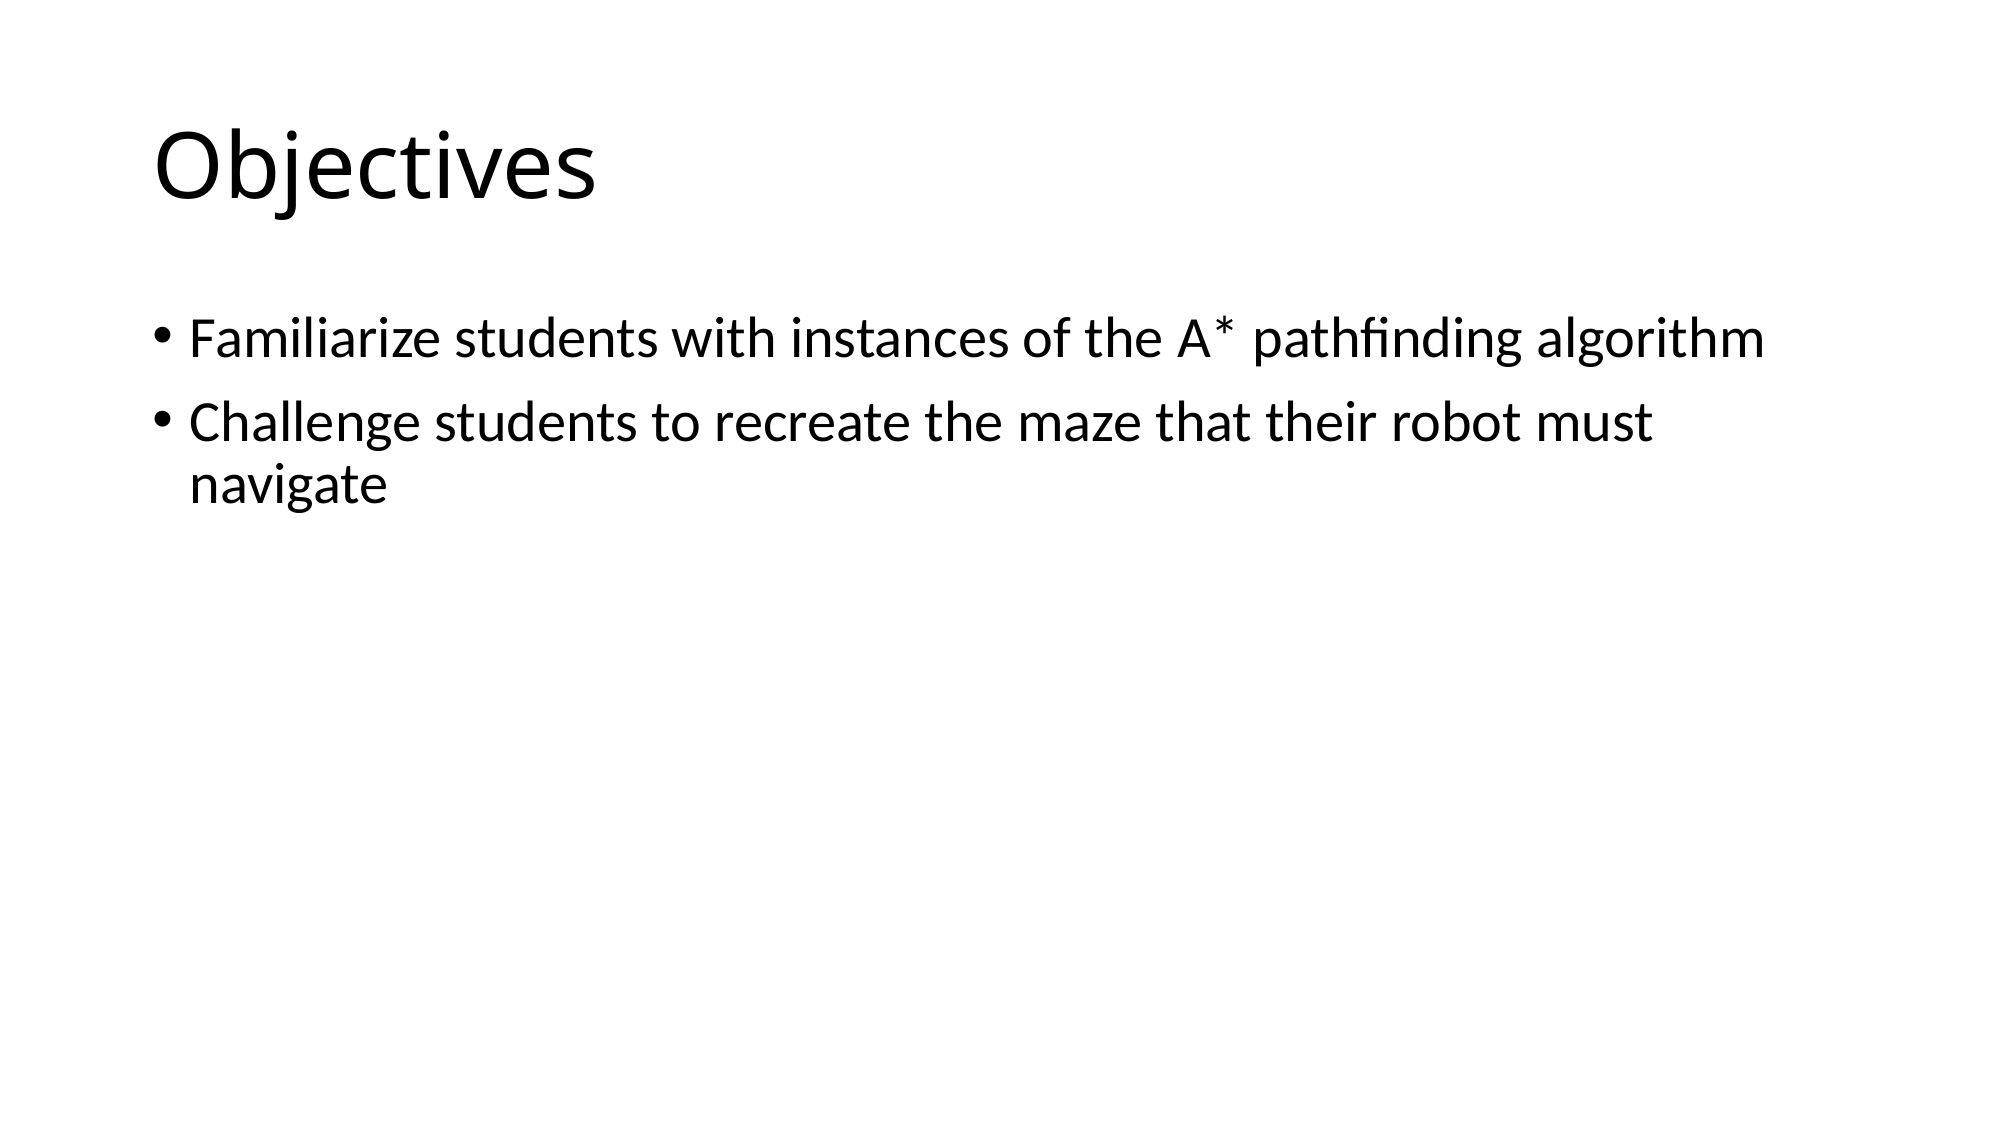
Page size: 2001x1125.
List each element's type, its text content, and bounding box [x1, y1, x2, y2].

list Familiarize students with instances of the A* pathfinding algorithm Challenge students to recreate the maze that their robot must navigate [137, 299, 1863, 1014]
title Objectives [137, 59, 1863, 278]
